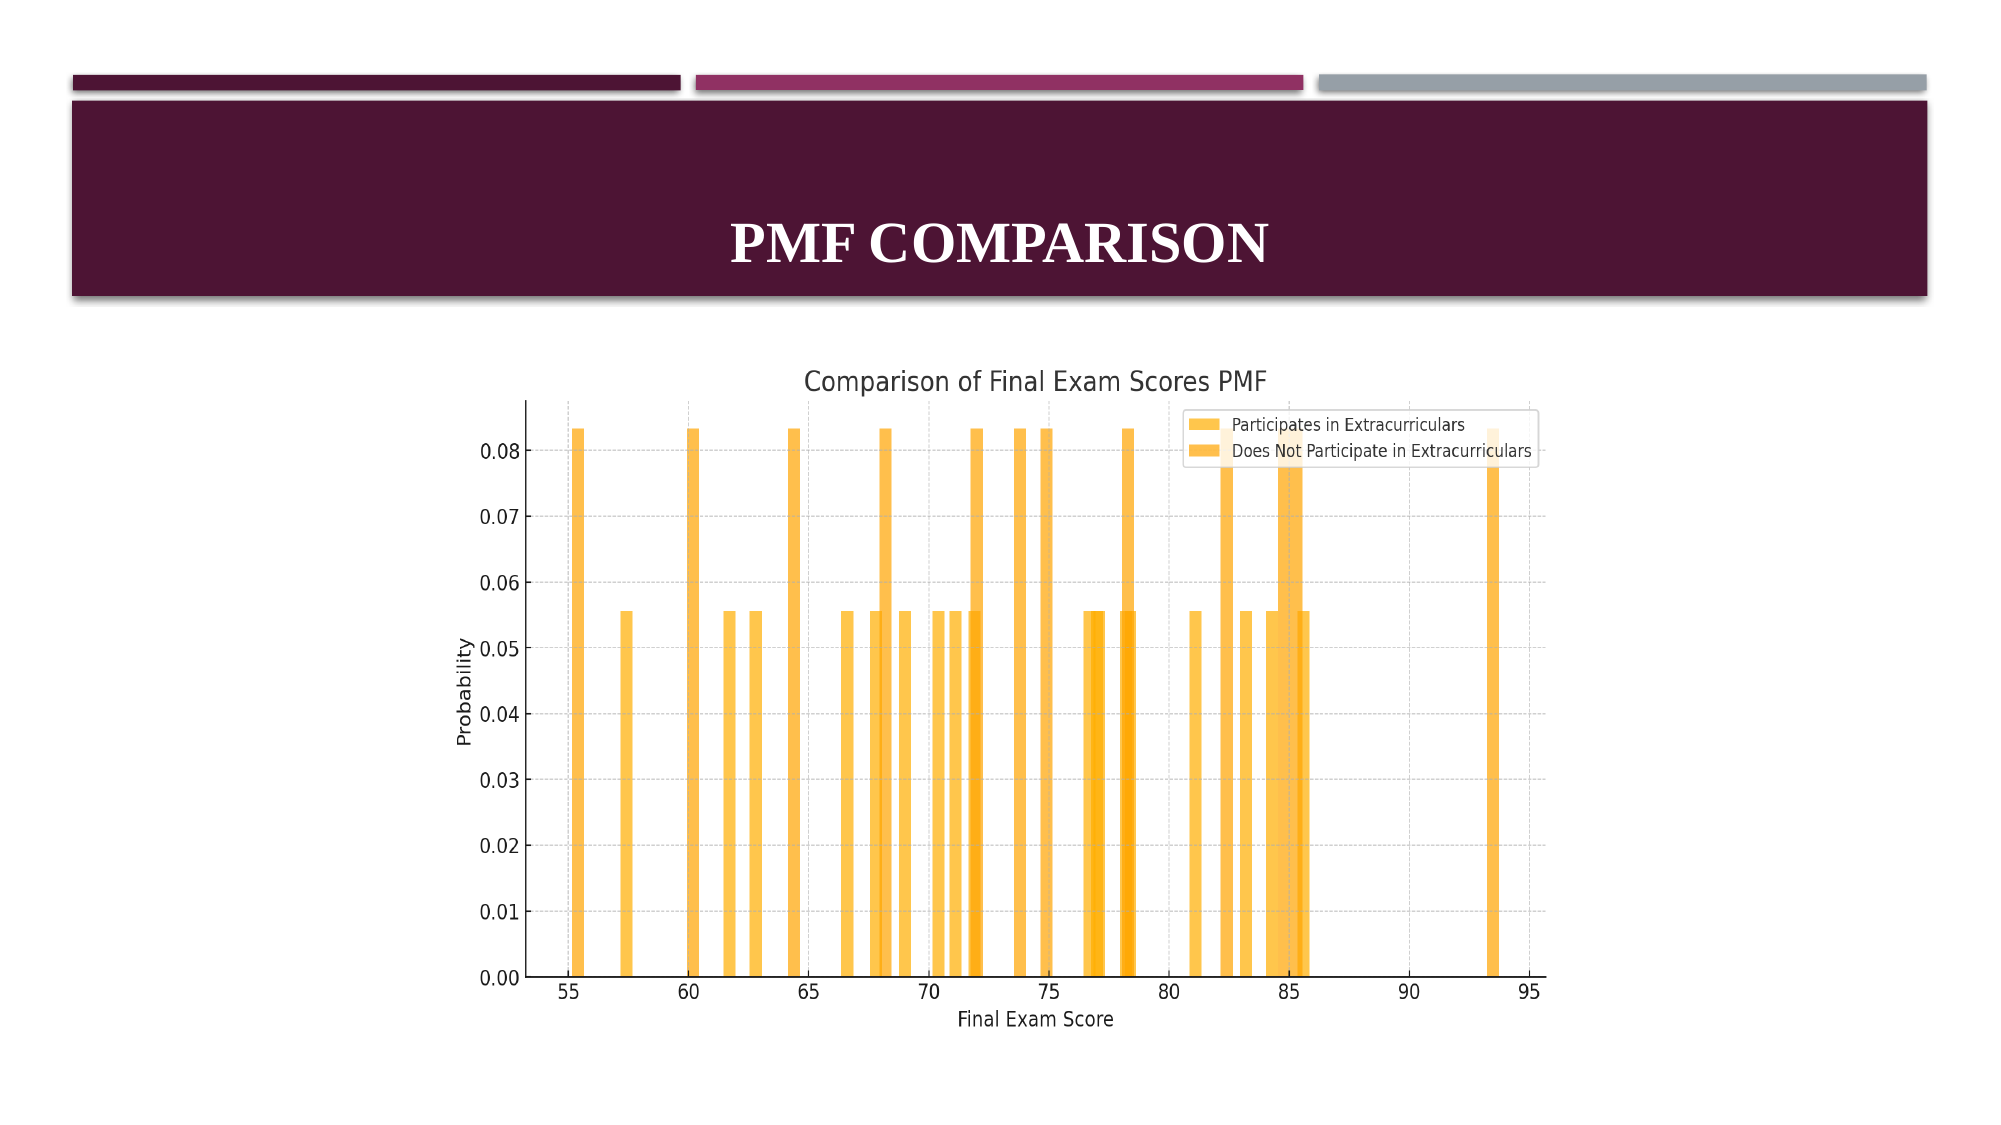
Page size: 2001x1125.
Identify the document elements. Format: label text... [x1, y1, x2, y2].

title PMF Comparison [95, 115, 1905, 282]
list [443, 357, 1557, 1044]
